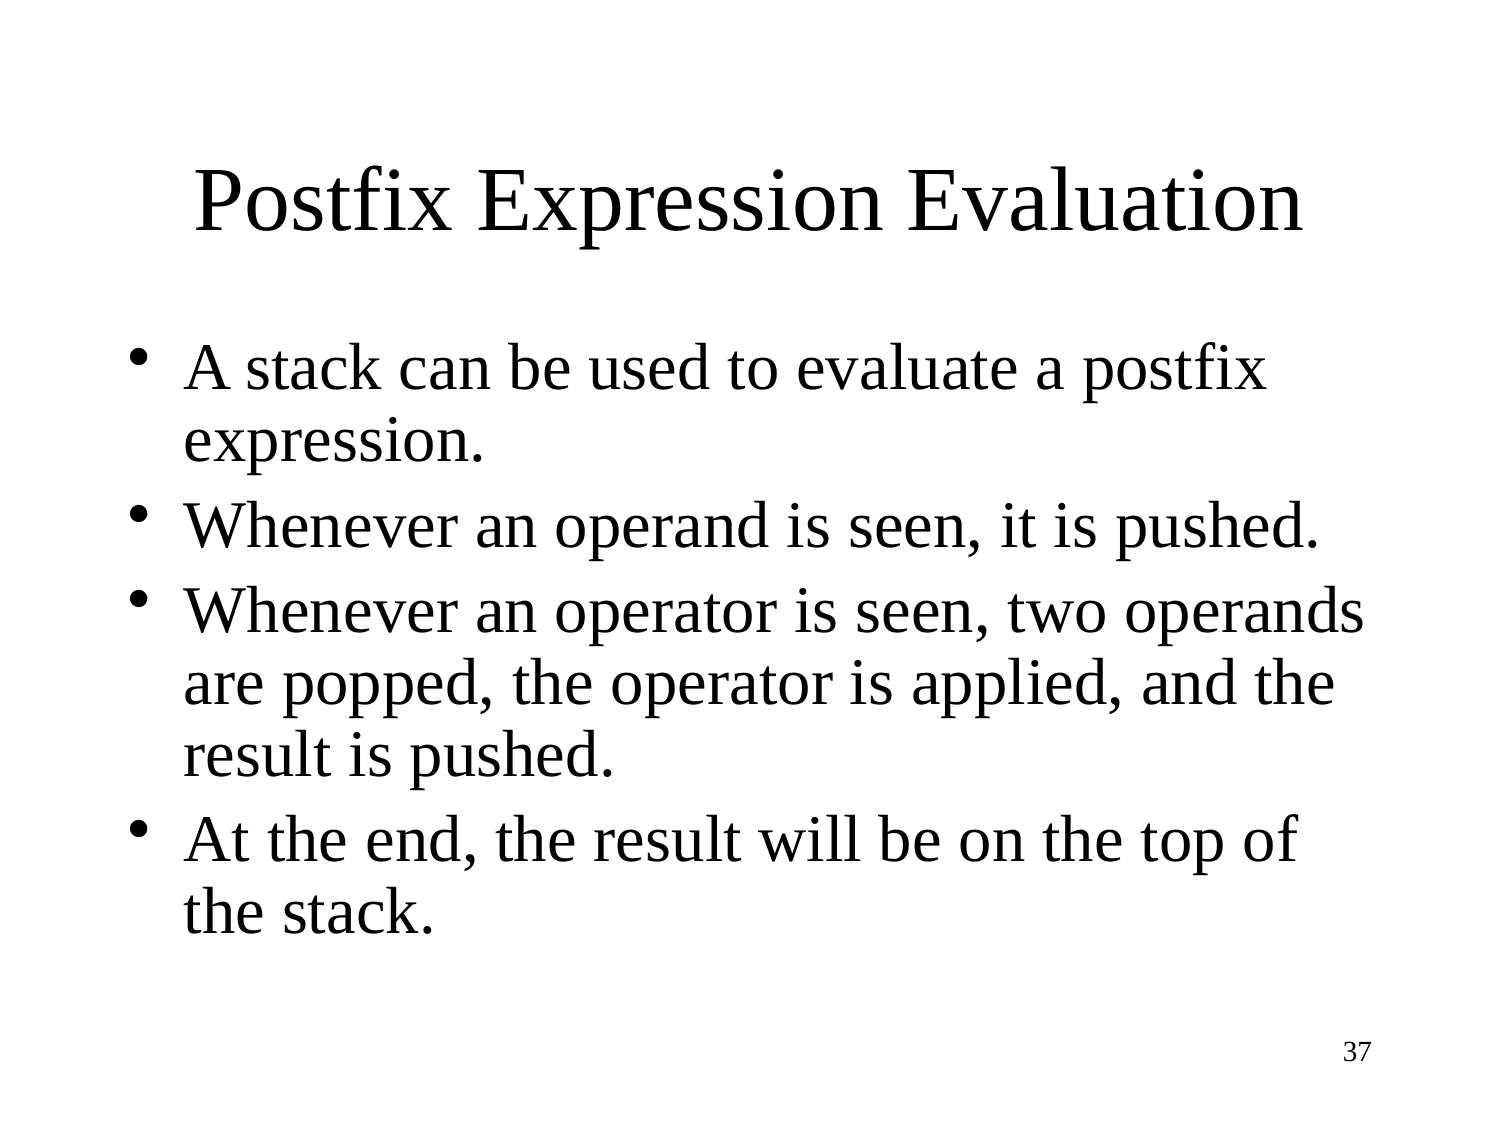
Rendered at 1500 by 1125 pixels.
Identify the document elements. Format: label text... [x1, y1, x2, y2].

title Postfix Expression Evaluation [112, 99, 1388, 288]
slide_number 37 [1137, 1024, 1388, 1101]
list A stack can be used to evaluate a postfix expression. Whenever an operand is seen, it is pushed. Whenever an operator is seen, two operands are popped, the operator is applied, and the result is pushed. At the end, the result will be on the top of the stack. [112, 324, 1388, 1000]
